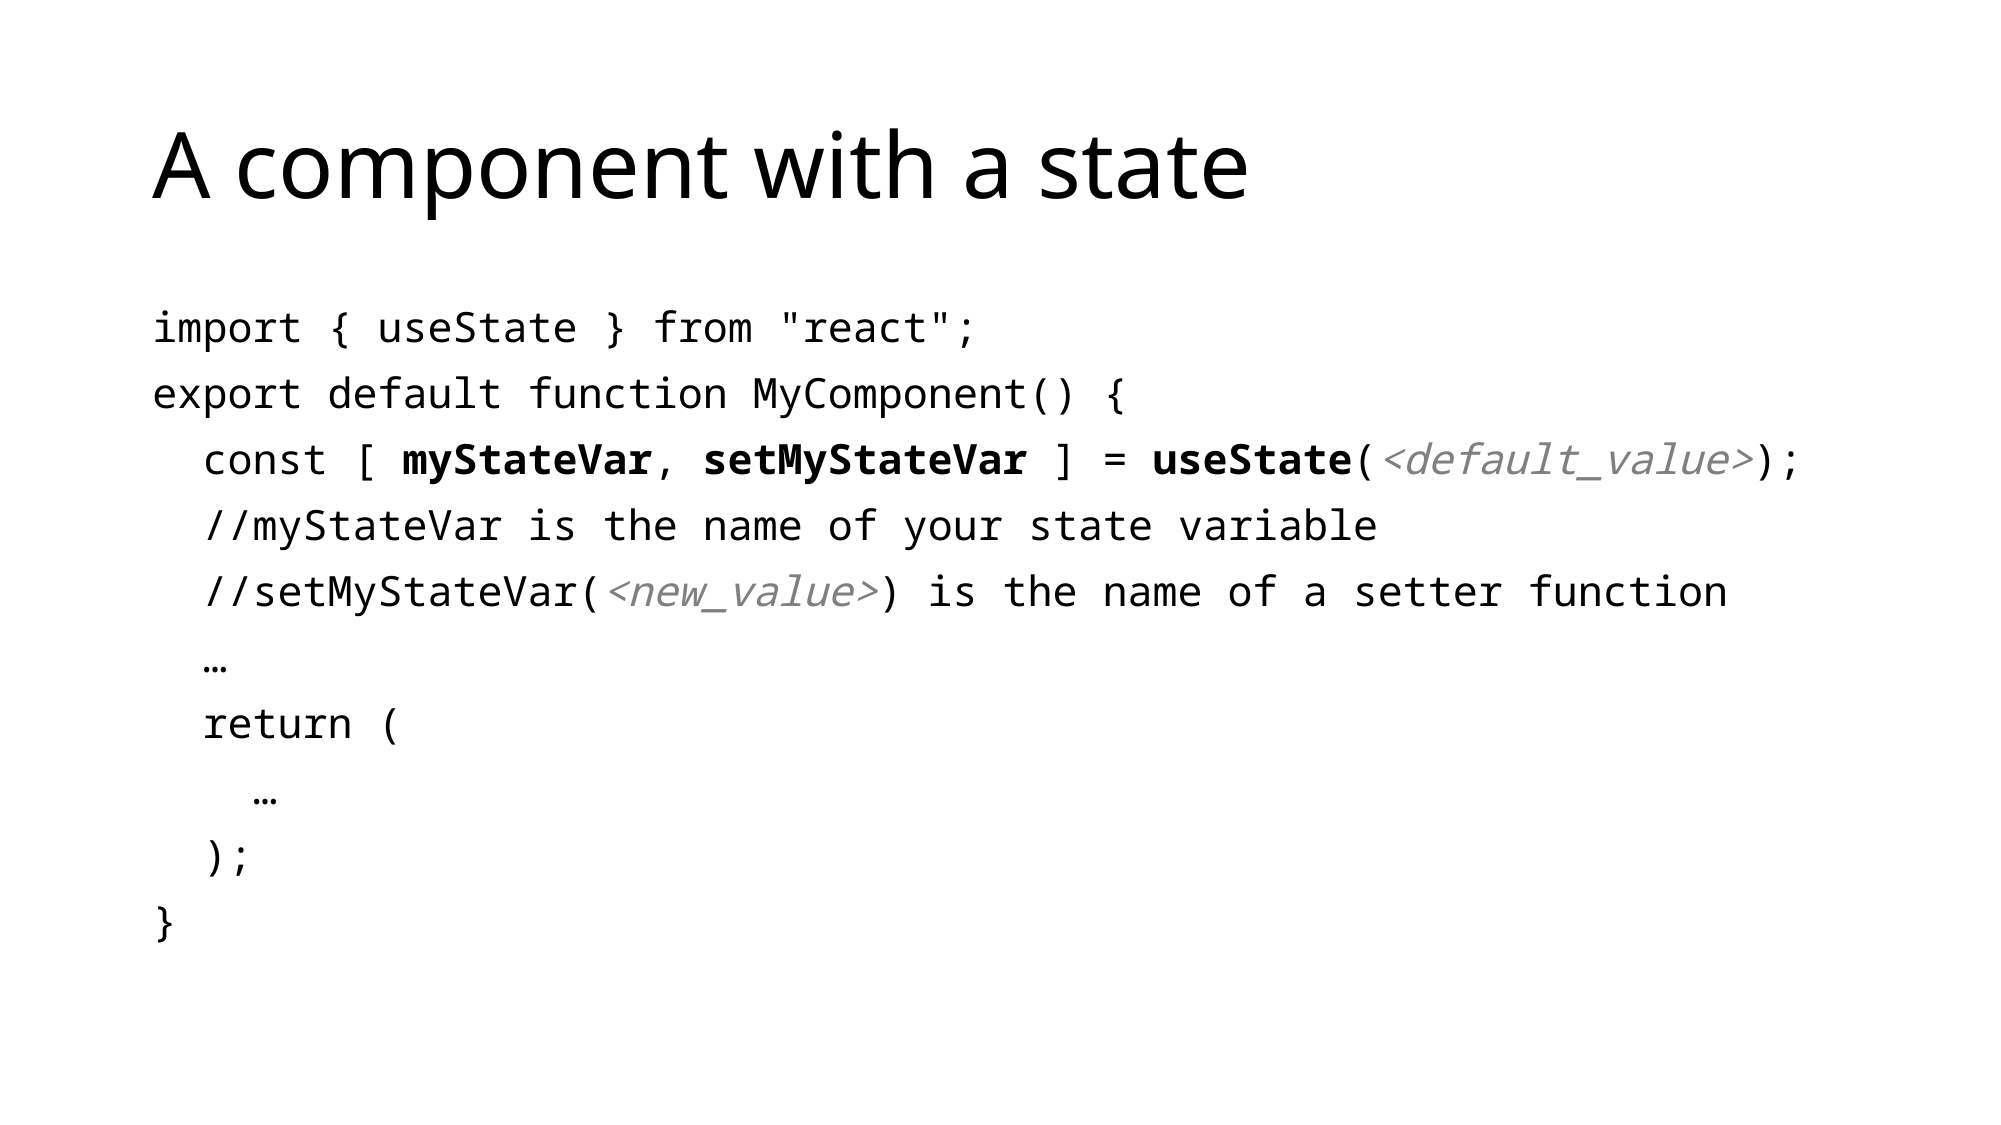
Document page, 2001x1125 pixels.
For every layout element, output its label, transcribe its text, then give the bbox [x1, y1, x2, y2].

list import { useState } from "react"; export default function MyComponent() { const [ myStateVar, setMyStateVar ] = useState(<default_value>); //myStateVar is the name of your state variable //setMyStateVar(<new_value>) is the name of a setter function … return ( … ); } [137, 299, 1863, 1014]
title A component with a state [137, 59, 1863, 278]
